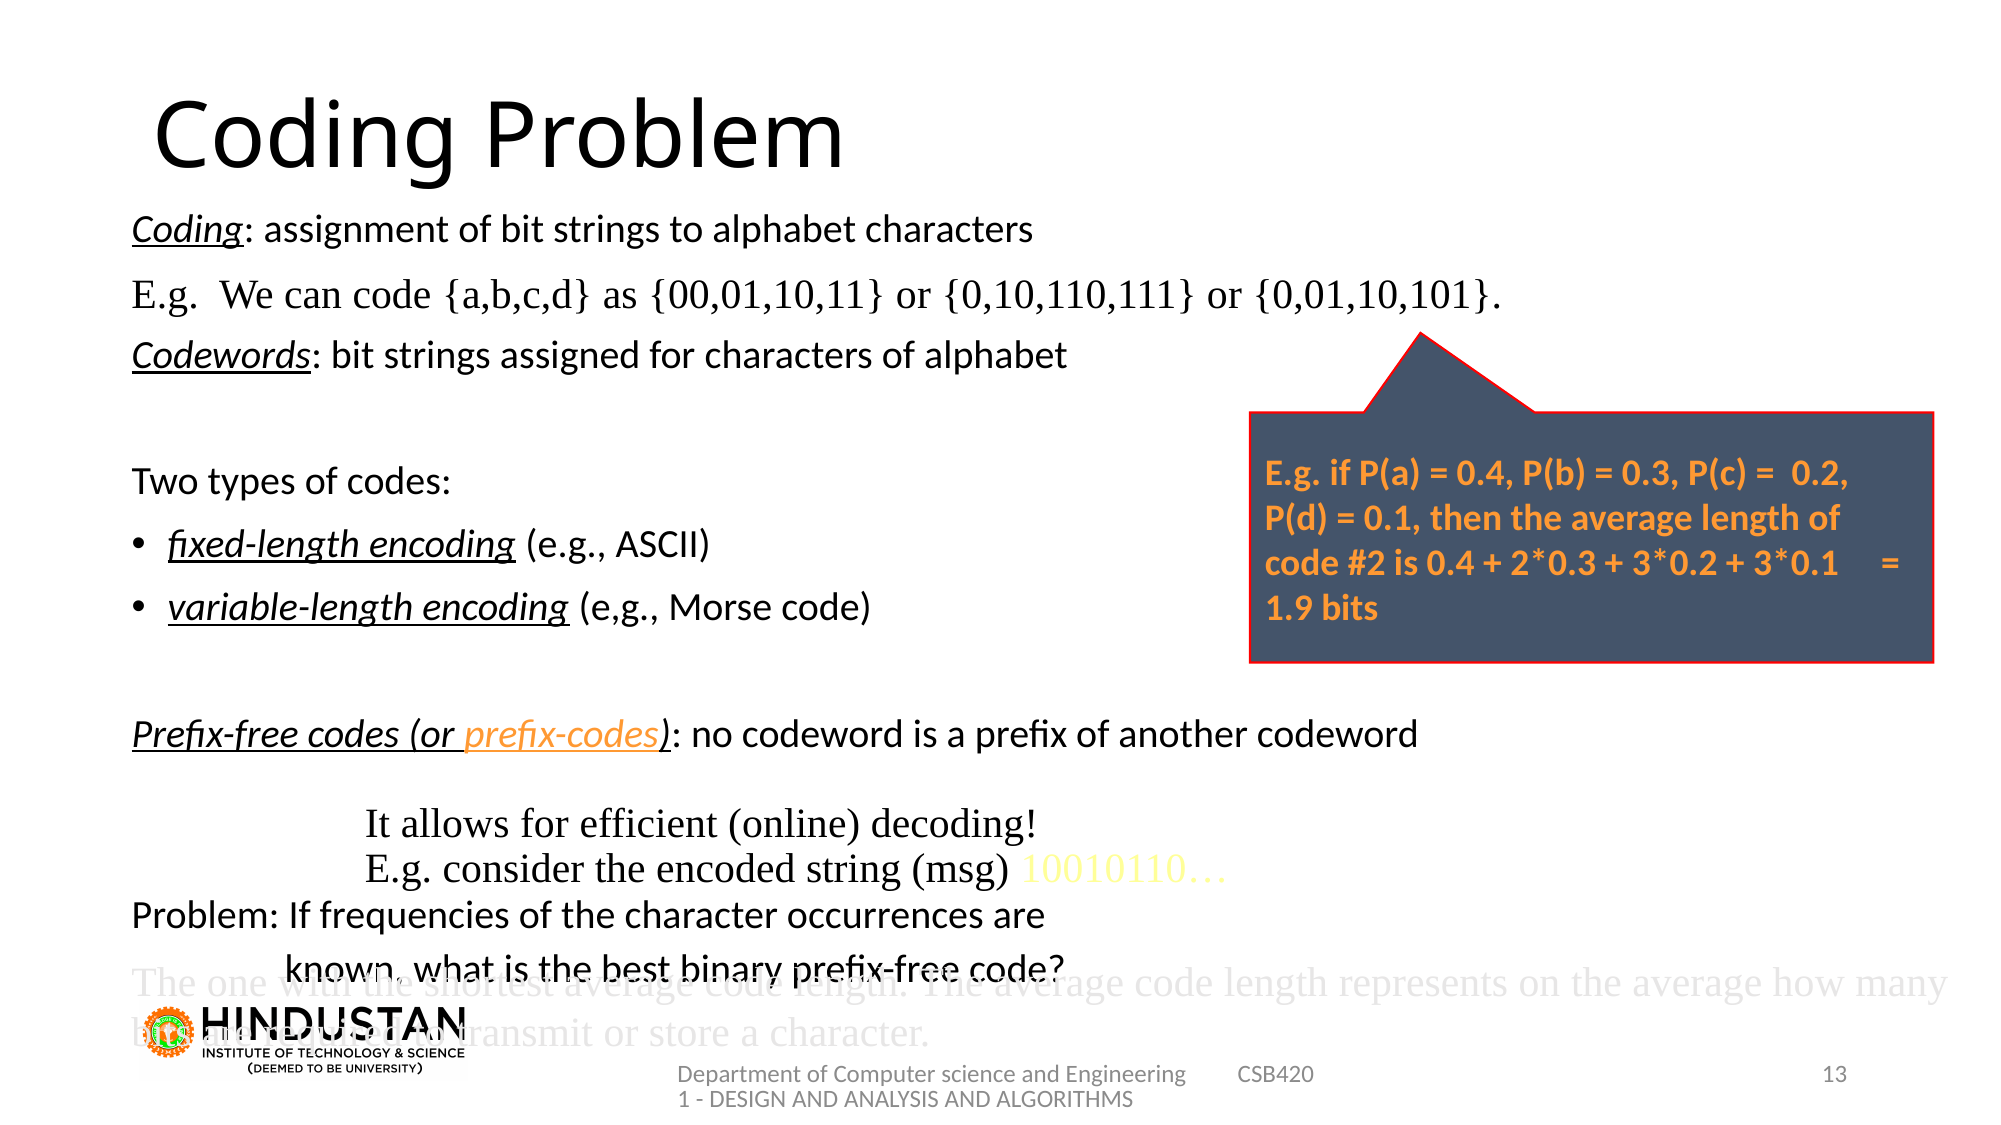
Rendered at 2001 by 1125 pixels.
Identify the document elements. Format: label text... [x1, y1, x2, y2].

footer Department of Computer science and Engineering CSB4201 - DESIGN AND ANALYSIS AND ALGORITHMS [662, 1042, 1338, 1103]
title Coding Problem [137, 59, 1863, 200]
list Coding: assignment of bit strings to alphabet characters Codewords: bit strings assigned for characters of alphabet Two types of codes: fixed-length encoding (e.g., ASCII) variable-length encoding (e,g., Morse code) Prefix-free codes (or prefix-codes): no codeword is a prefix of another codeword Problem: If frequencies of the character occurrences are known, what is the best binary prefix-free code? [116, 325, 2000, 947]
text_box E.g. We can code {a,b,c,d} as {00,01,10,11} or {0,10,110,111} or {0,01,10,101}. [116, 259, 2000, 325]
picture [139, 1063, 468, 1081]
text_box It allows for efficient (online) decoding! E.g. consider the encoded string (msg) 10010110… [350, 809, 1845, 896]
slide_number 13 [1412, 1042, 1863, 1103]
text_box E.g. if P(a) = 0.4, P(b) = 0.3, P(c) = 0.2, P(d) = 0.1, then the average length of code #2 is 0.4 + 2*0.3 + 3*0.2 + 3*0.1 = 1.9 bits [1250, 332, 1934, 663]
text_box The one with the shortest average code length. The average code length represents on the average how many bits are required to transmit or store a character. [116, 947, 2000, 1063]
list Coding: assignment of bit strings to alphabet characters Codewords: bit strings assigned for characters of alphabet Two types of codes: fixed-length encoding (e.g., ASCII) variable-length encoding (e,g., Morse code) Prefix-free codes (or prefix-codes): no codeword is a prefix of another codeword Problem: If frequencies of the character occurrences are known, what is the best binary prefix-free code? [116, 200, 2000, 259]
